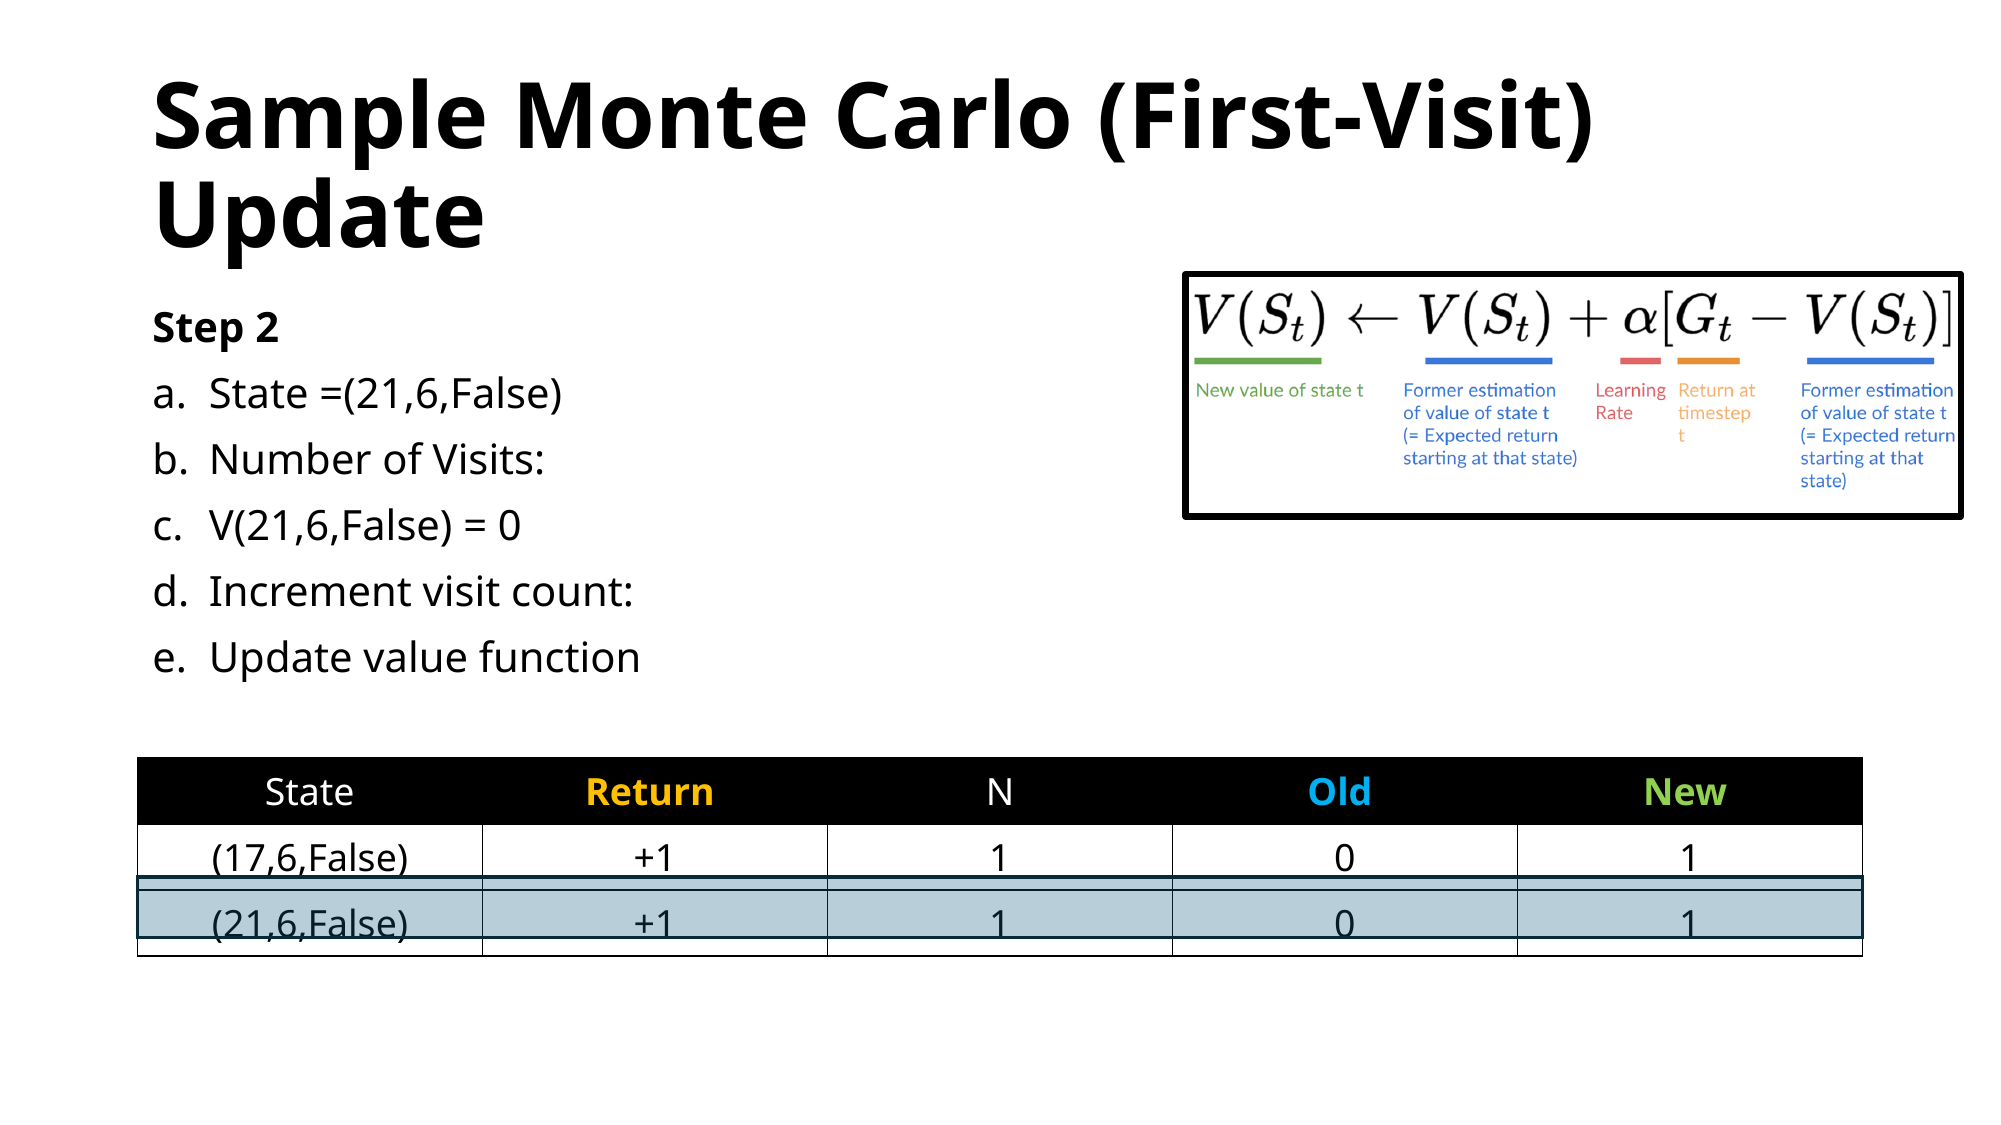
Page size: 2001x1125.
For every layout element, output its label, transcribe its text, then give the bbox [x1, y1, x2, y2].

title Sample Monte Carlo (First-Visit) Update [137, 59, 1863, 278]
text_box [136, 875, 1864, 939]
picture [1188, 276, 1959, 514]
